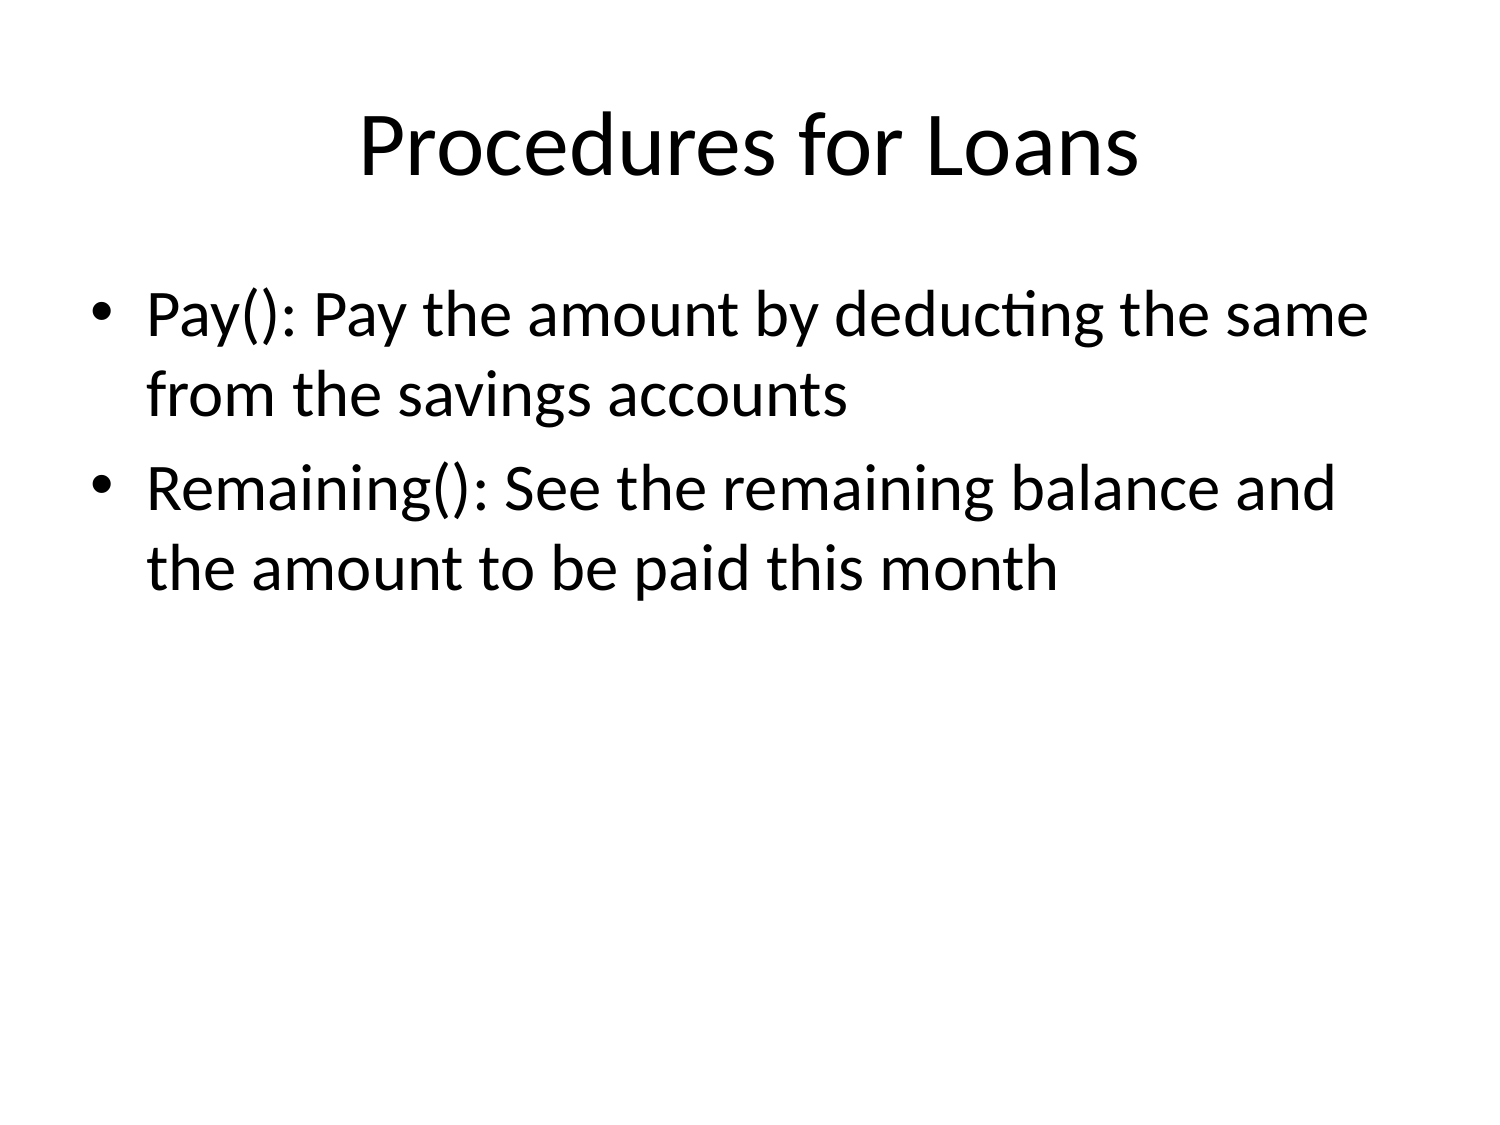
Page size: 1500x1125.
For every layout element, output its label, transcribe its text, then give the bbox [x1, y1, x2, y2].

list Pay(): Pay the amount by deducting the same from the savings accounts Remaining(): See the remaining balance and the amount to be paid this month [75, 262, 1425, 1005]
title Procedures for Loans [75, 45, 1425, 233]
